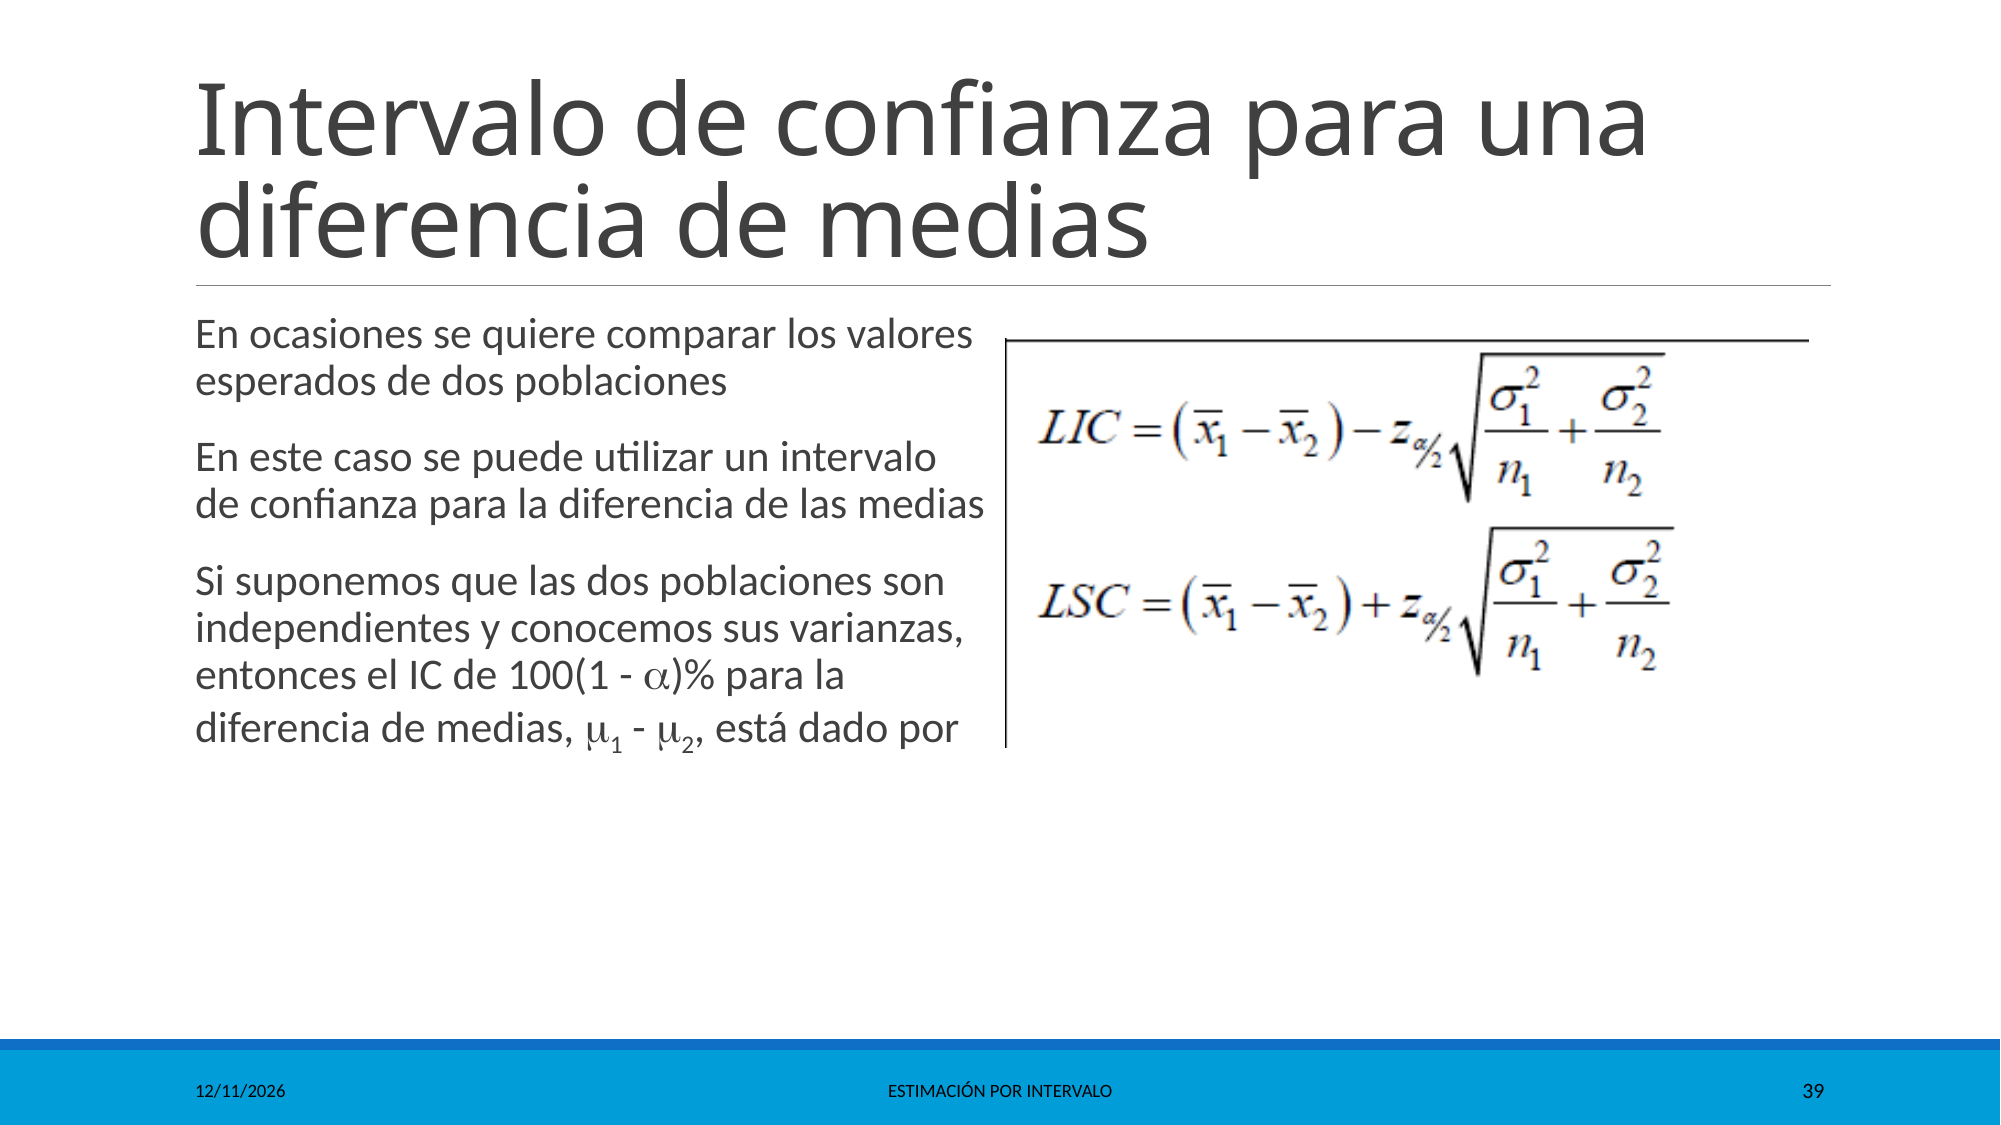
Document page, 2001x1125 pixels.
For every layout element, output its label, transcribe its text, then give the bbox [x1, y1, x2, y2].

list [1004, 337, 1810, 749]
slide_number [180, 1059, 586, 1120]
list En ocasiones se quiere comparar los valores esperados de dos poblaciones En este caso se puede utilizar un intervalo de confianza para la diferencia de las medias Si suponemos que las dos poblaciones son independientes y conocemos sus varianzas, entonces el IC de 100(1 - )% para la diferencia de medias, 1 - 2, está dado por [180, 302, 990, 963]
footer Estimación por Intervalo [604, 1059, 1396, 1120]
title Intervalo de confianza para una diferencia de medias [180, 47, 1830, 285]
slide_number 39 [1624, 1059, 1840, 1120]
